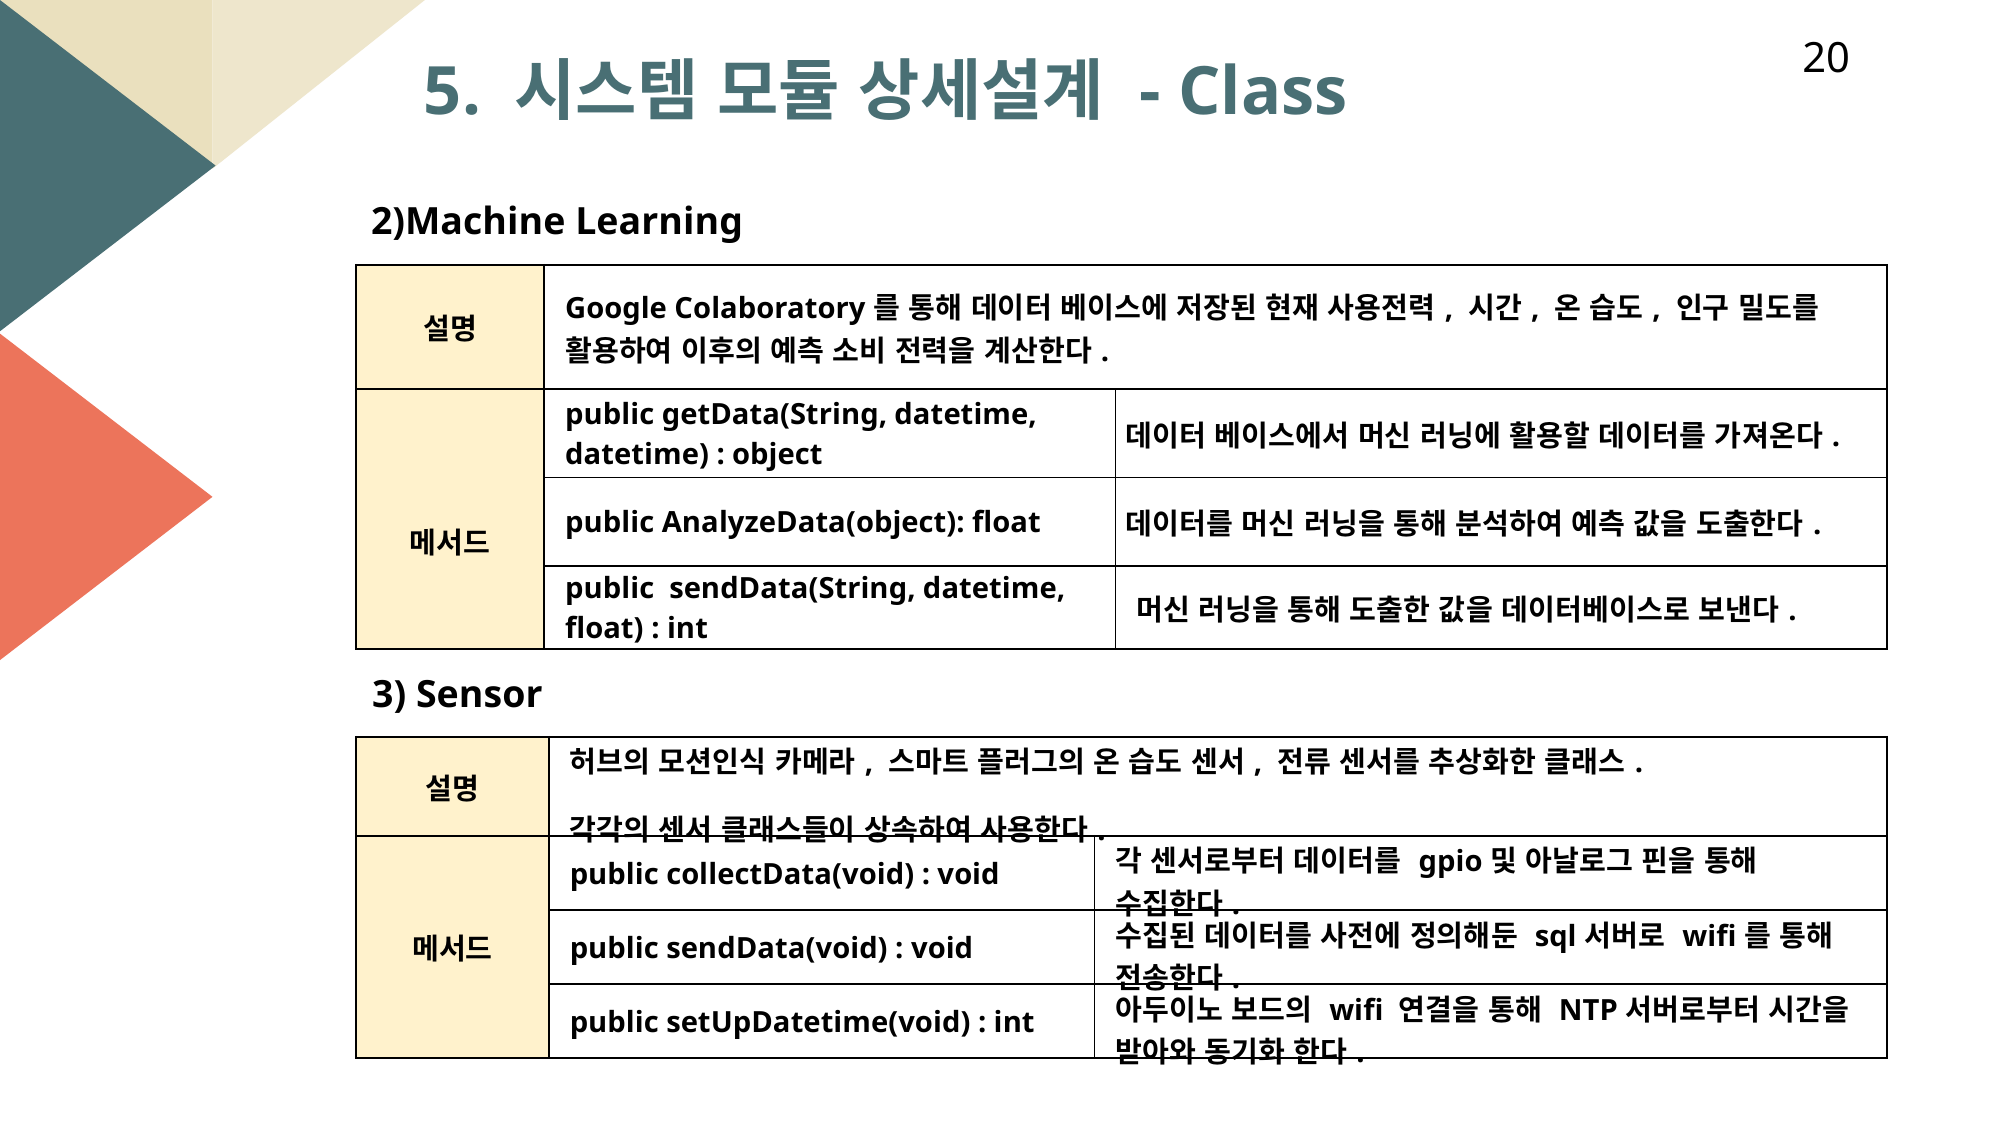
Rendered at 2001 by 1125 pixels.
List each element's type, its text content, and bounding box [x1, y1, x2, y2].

text_box 5. 시스템 모듈 상세설계 - Class [408, 49, 1429, 138]
table_cell 아두이노 보드의 wifi 연결을 통해 NTP서버로부터 시간을 받아와 동기화 한다. [1095, 985, 1886, 1057]
table_cell 메서드 [357, 837, 548, 1057]
table_header 설명 [357, 266, 543, 388]
table_header Google Colaboratory를 통해 데이터 베이스에 저장된 현재 사용전력, 시간, 온 습도, 인구 밀도를 활용하여 이후의 예측 소비 전력을 계산한다. [545, 266, 1886, 388]
table_header 허브의 모션인식 카메라, 스마트 플러그의 온 습도 센서, 전류 센서를 추상화한 클래스. 각각의 센서 클래스들이 상속하여 사용한다. [550, 738, 1886, 835]
table_cell public collectData(void) : void [550, 837, 1094, 909]
table_cell 데이터를 머신 러닝을 통해 분석하여 예측 값을 도출한다. [1116, 478, 1886, 565]
table_cell 데이터 베이스에서 머신 러닝에 활용할 데이터를 가져온다. [1116, 390, 1886, 477]
table_cell 수집된 데이터를 사전에 정의해둔 sql서버로 wifi를 통해 전송한다. [1095, 911, 1886, 983]
table_cell 각 센서로부터 데이터를 gpio및 아날로그 핀을 통해 수집한다. [1095, 837, 1886, 909]
table_cell public AnalyzeData(object): float [545, 478, 1115, 565]
text_box 2)Machine Learning [356, 189, 1440, 250]
text_box 3) Sensor [356, 662, 558, 768]
slide_number 20 [1787, 24, 1981, 85]
table_cell public sendData(String, datetime, float) : int [545, 567, 1115, 648]
table_cell public sendData(void) : void [550, 911, 1094, 983]
table_cell 머신 러닝을 통해 도출한 값을 데이터베이스로 보낸다. [1116, 567, 1886, 648]
table_cell public setUpDatetime(void) : int [550, 985, 1094, 1057]
table_cell 메서드 [357, 390, 543, 648]
table_header 설명 [357, 768, 548, 835]
table_cell public getData(String, datetime, datetime) : object [545, 390, 1115, 477]
